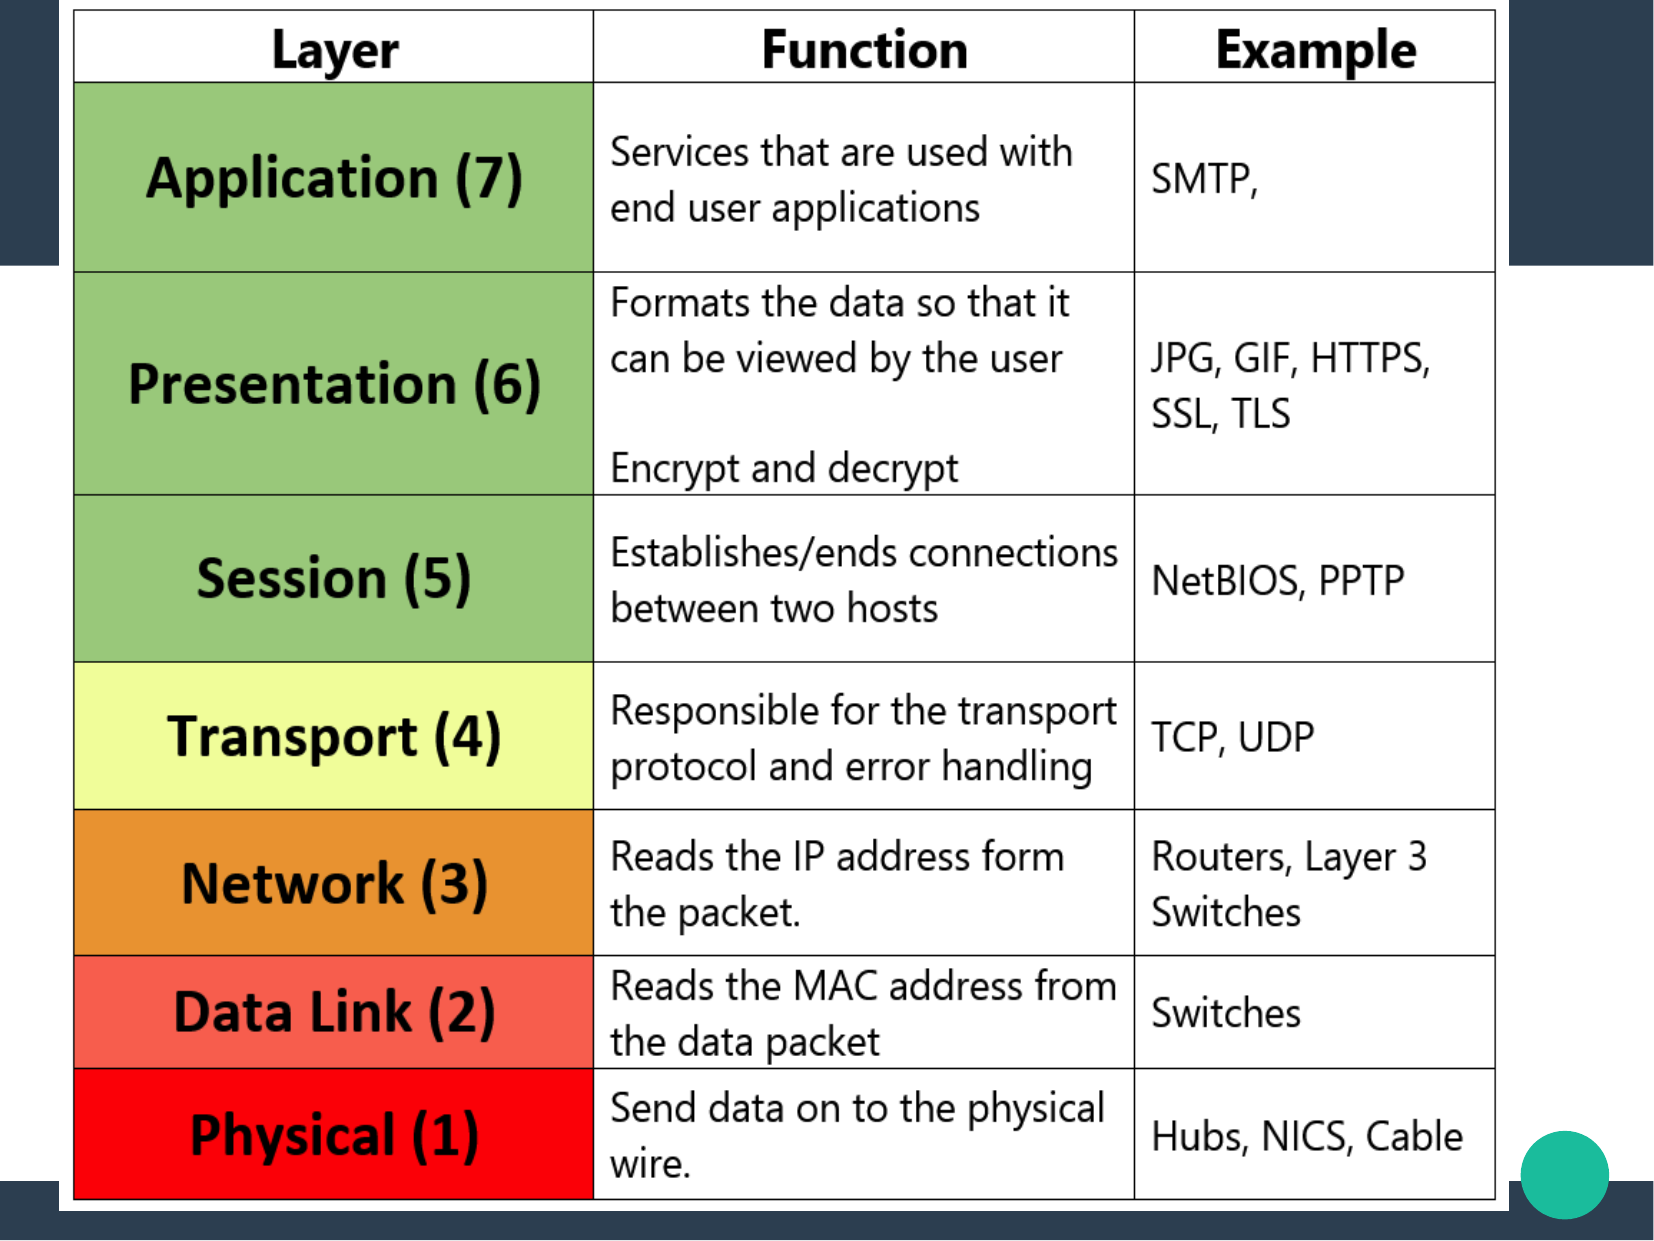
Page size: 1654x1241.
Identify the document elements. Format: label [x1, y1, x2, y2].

picture [58, 0, 1510, 1211]
